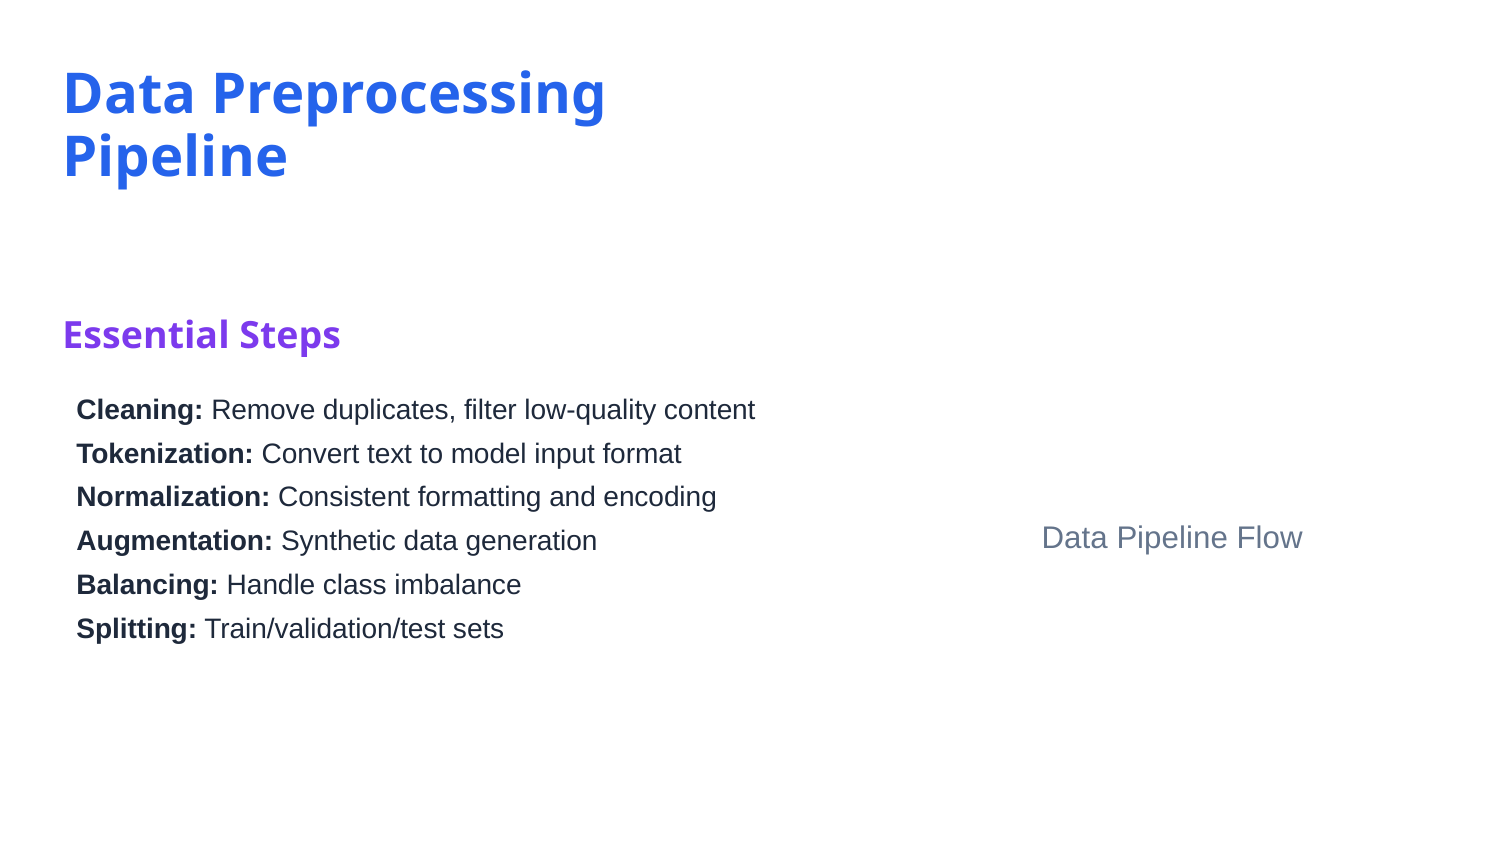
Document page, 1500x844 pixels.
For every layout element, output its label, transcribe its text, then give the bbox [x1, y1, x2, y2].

text_box Cleaning: Remove duplicates, filter low-quality content Tokenization: Convert text to model input format Normalization: Consistent formatting and encoding Augmentation: Synthetic data generation Balancing: Handle class imbalance Splitting: Train/validation/test sets [62, 381, 858, 675]
text_box Essential Steps [62, 306, 874, 357]
text_box Data Pipeline Flow [903, 299, 1442, 555]
text_box Data Preprocessing Pipeline [62, 62, 839, 125]
